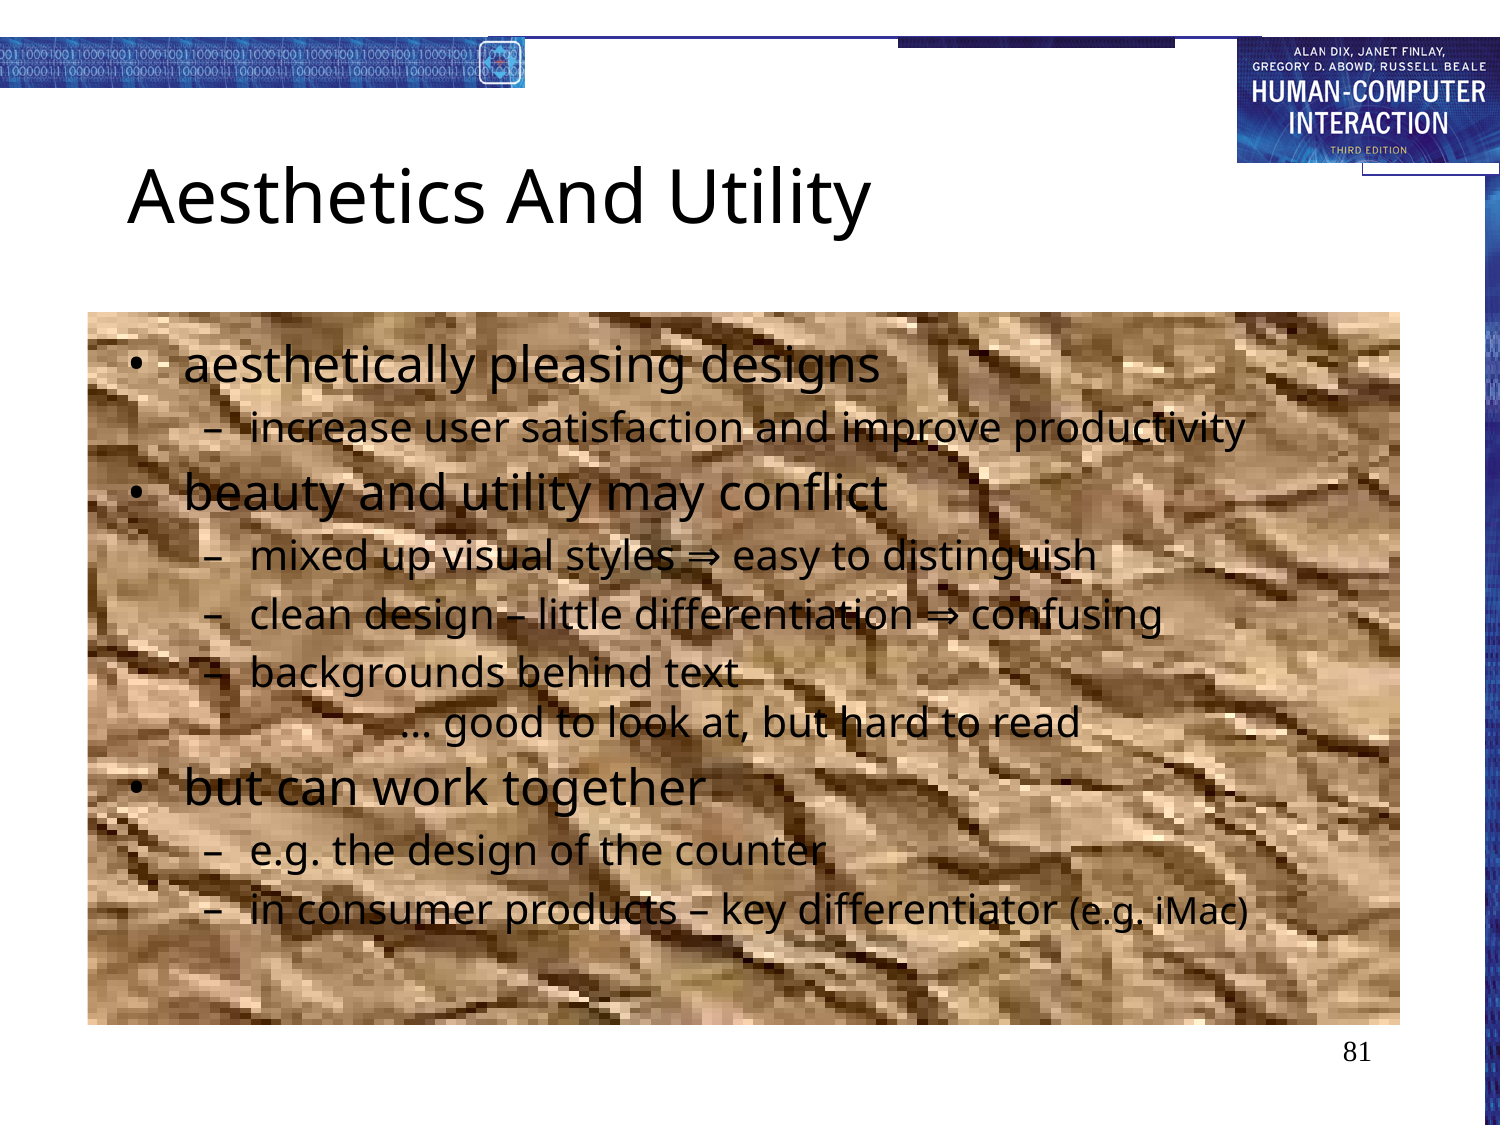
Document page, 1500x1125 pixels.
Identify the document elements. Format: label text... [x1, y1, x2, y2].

title Aesthetics And Utility [112, 99, 1238, 288]
text_box 81 [1074, 1024, 1388, 1100]
text_box [87, 312, 1400, 1025]
picture [1237, 37, 1500, 163]
picture [1485, 176, 1500, 1125]
picture [0, 37, 525, 88]
picture [898, 37, 1175, 48]
list aesthetically pleasing designs increase user satisfaction and improve productivity beauty and utility may conflict mixed up visual styles ⇒ easy to distinguish clean design – little differentiation ⇒ confusing backgrounds behind text … good to look at, but hard to read but can work together e.g. the design of the counter in consumer products – key differentiator (e.g. iMac) [112, 324, 1388, 1000]
